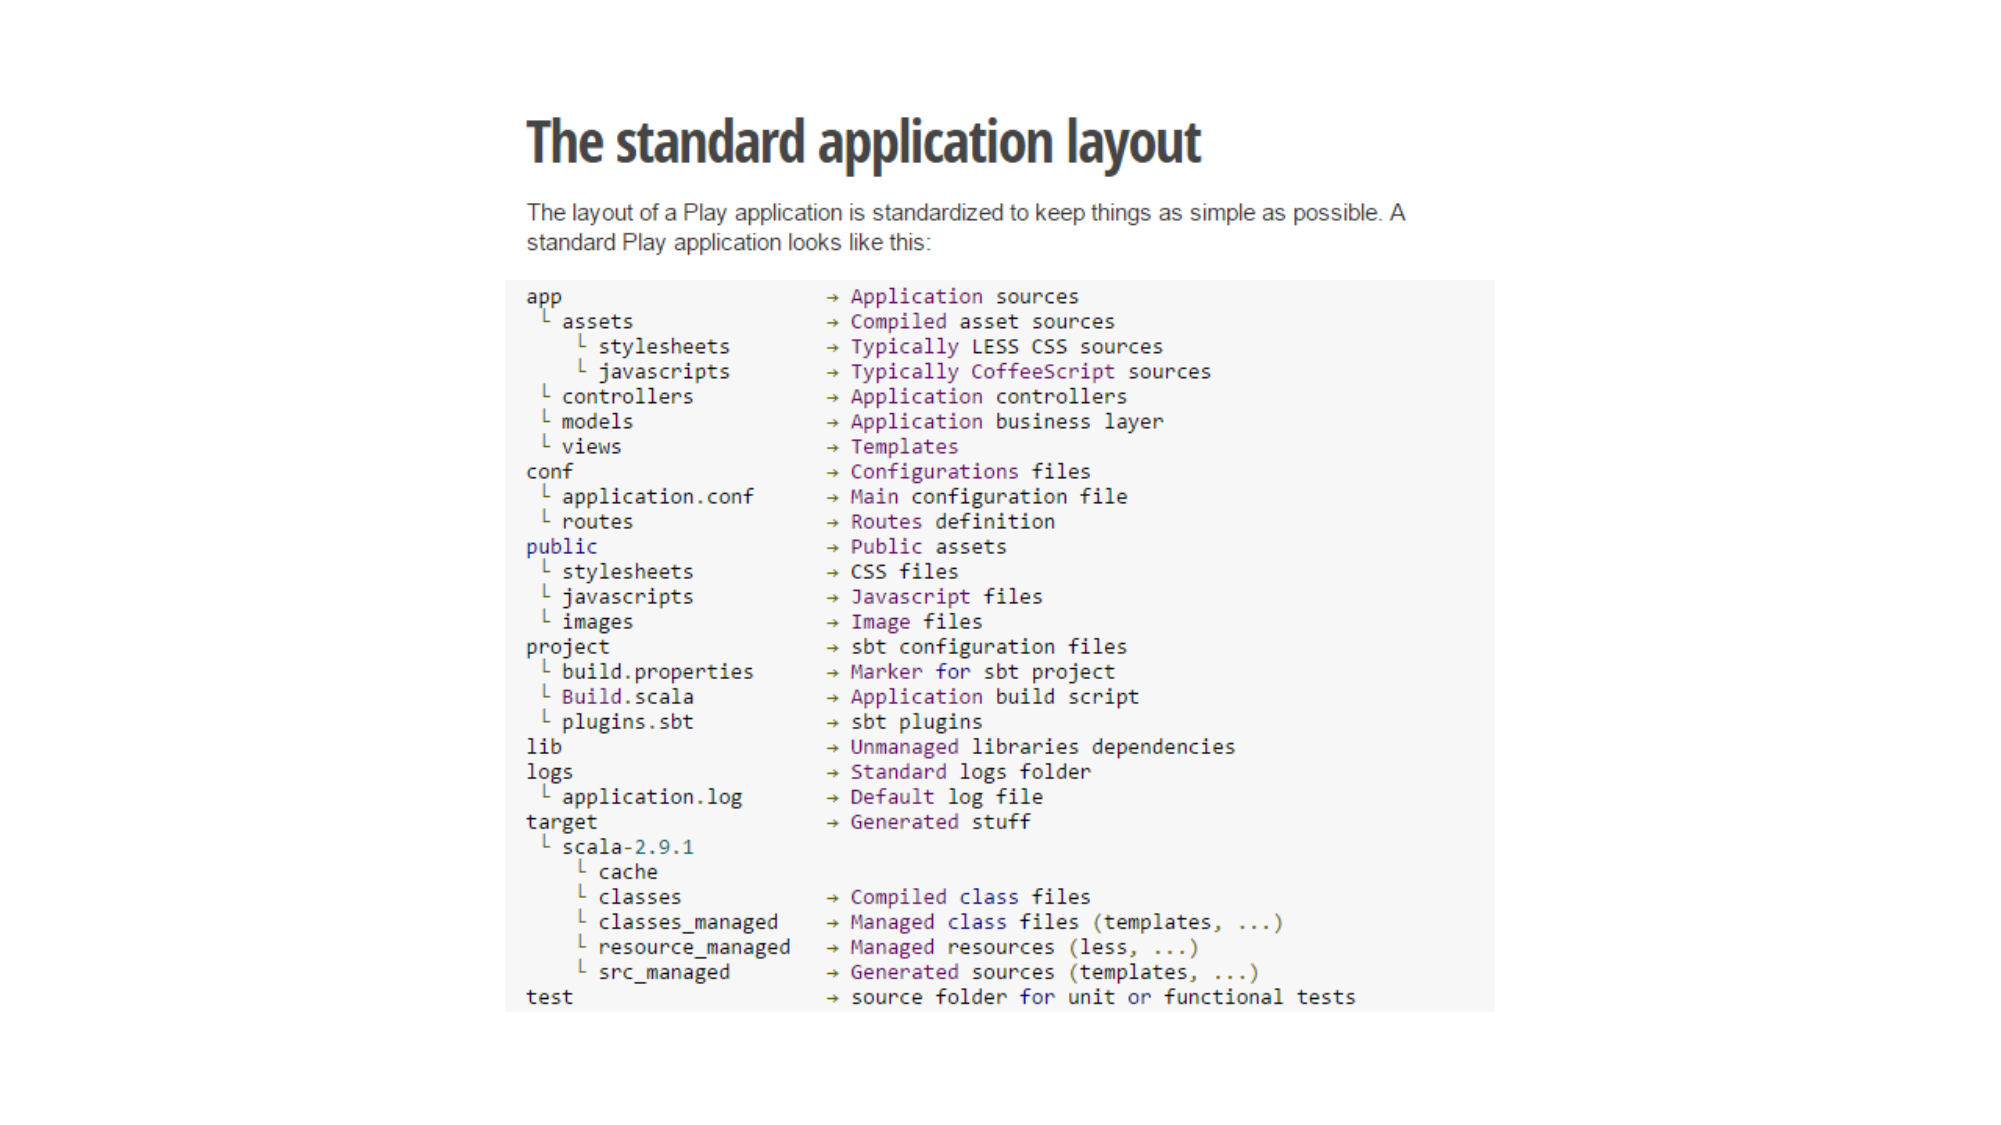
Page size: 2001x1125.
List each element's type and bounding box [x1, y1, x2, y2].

picture [505, 91, 1495, 1034]
